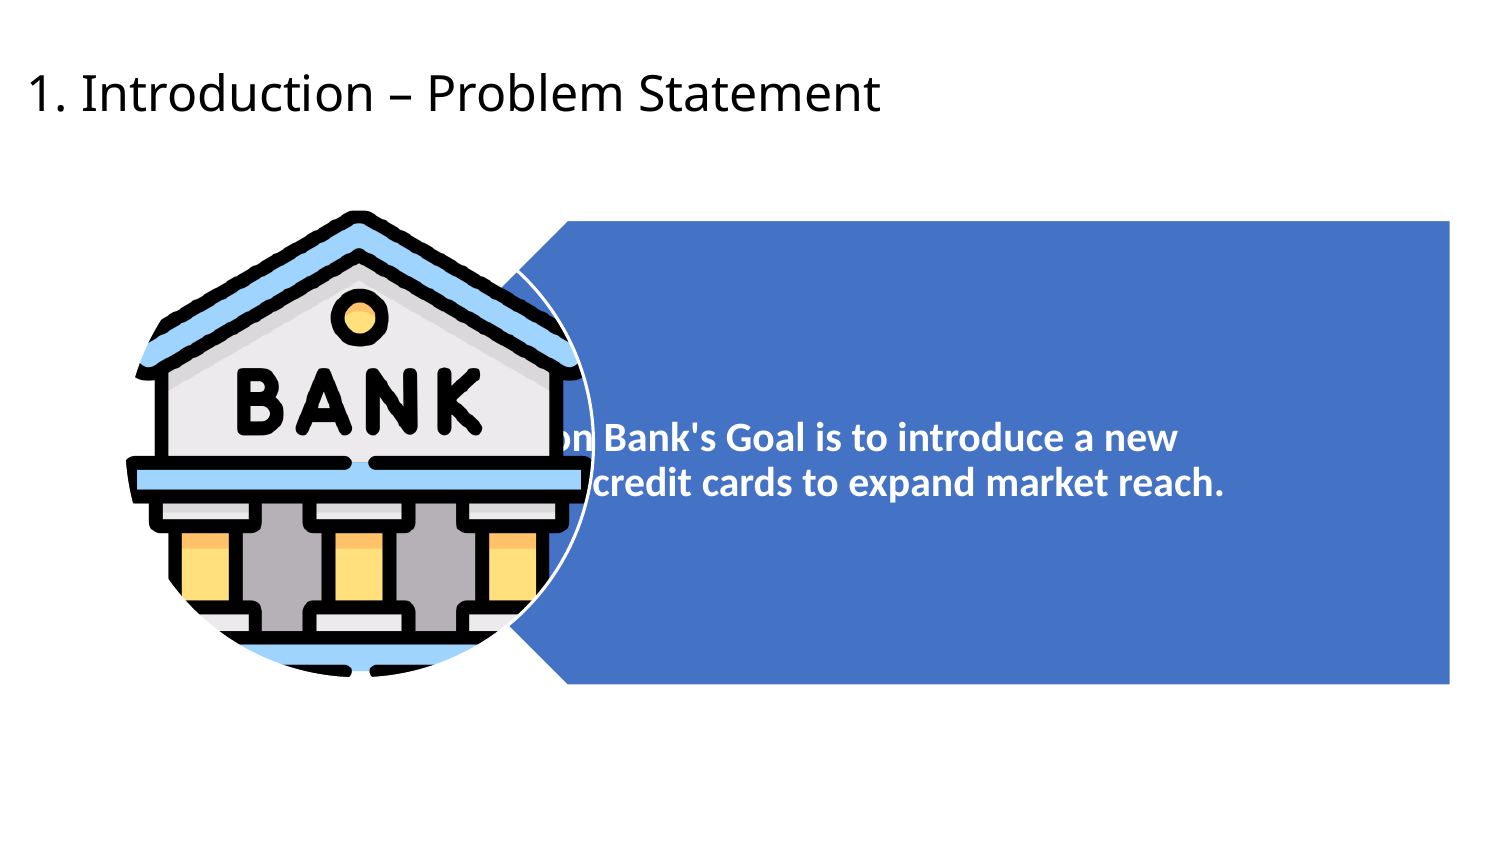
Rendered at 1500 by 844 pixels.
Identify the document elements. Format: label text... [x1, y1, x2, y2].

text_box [48, 135, 1452, 753]
title 1. Introduction – Problem Statement [11, 52, 913, 135]
